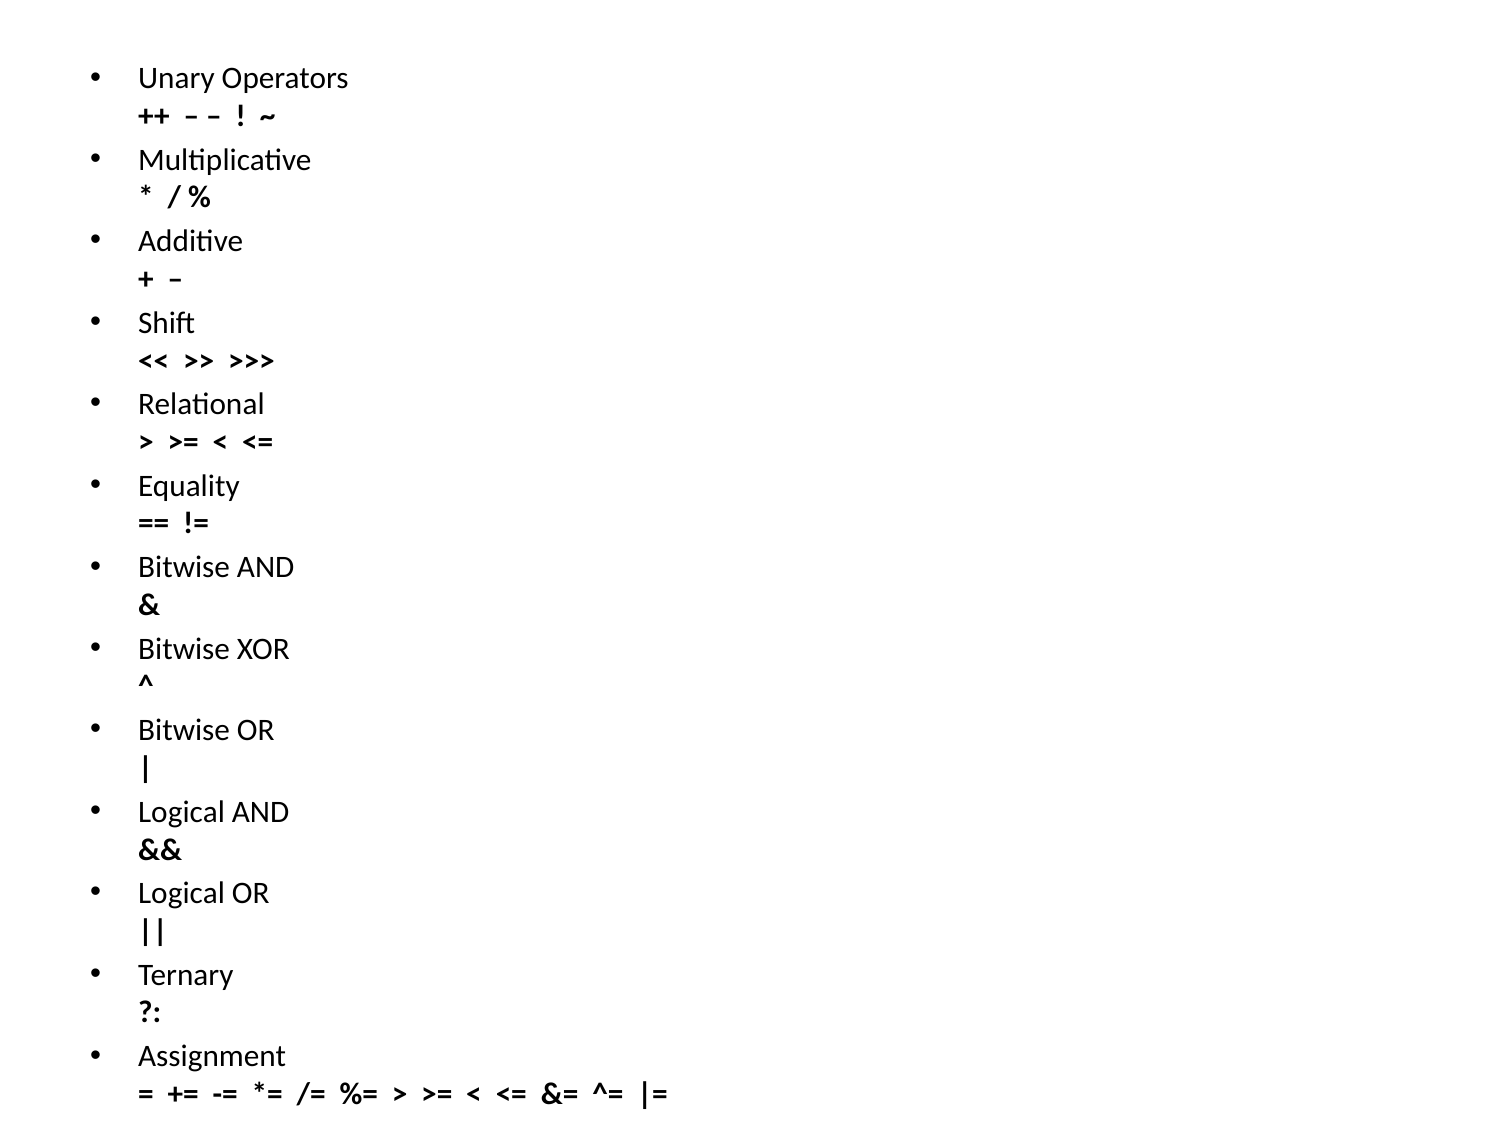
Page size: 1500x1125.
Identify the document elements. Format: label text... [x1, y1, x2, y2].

list Unary Operators ++ – – ! ~ Multiplicative * / % Additive + – Shift << >> >>> Relational > >= < <= Equality == != Bitwise AND & Bitwise XOR ^ Bitwise OR | Logical AND && Logical OR || Ternary ?: Assignment = += -= *= /= %= > >= < <= &= ^= |= [75, 50, 1425, 1125]
